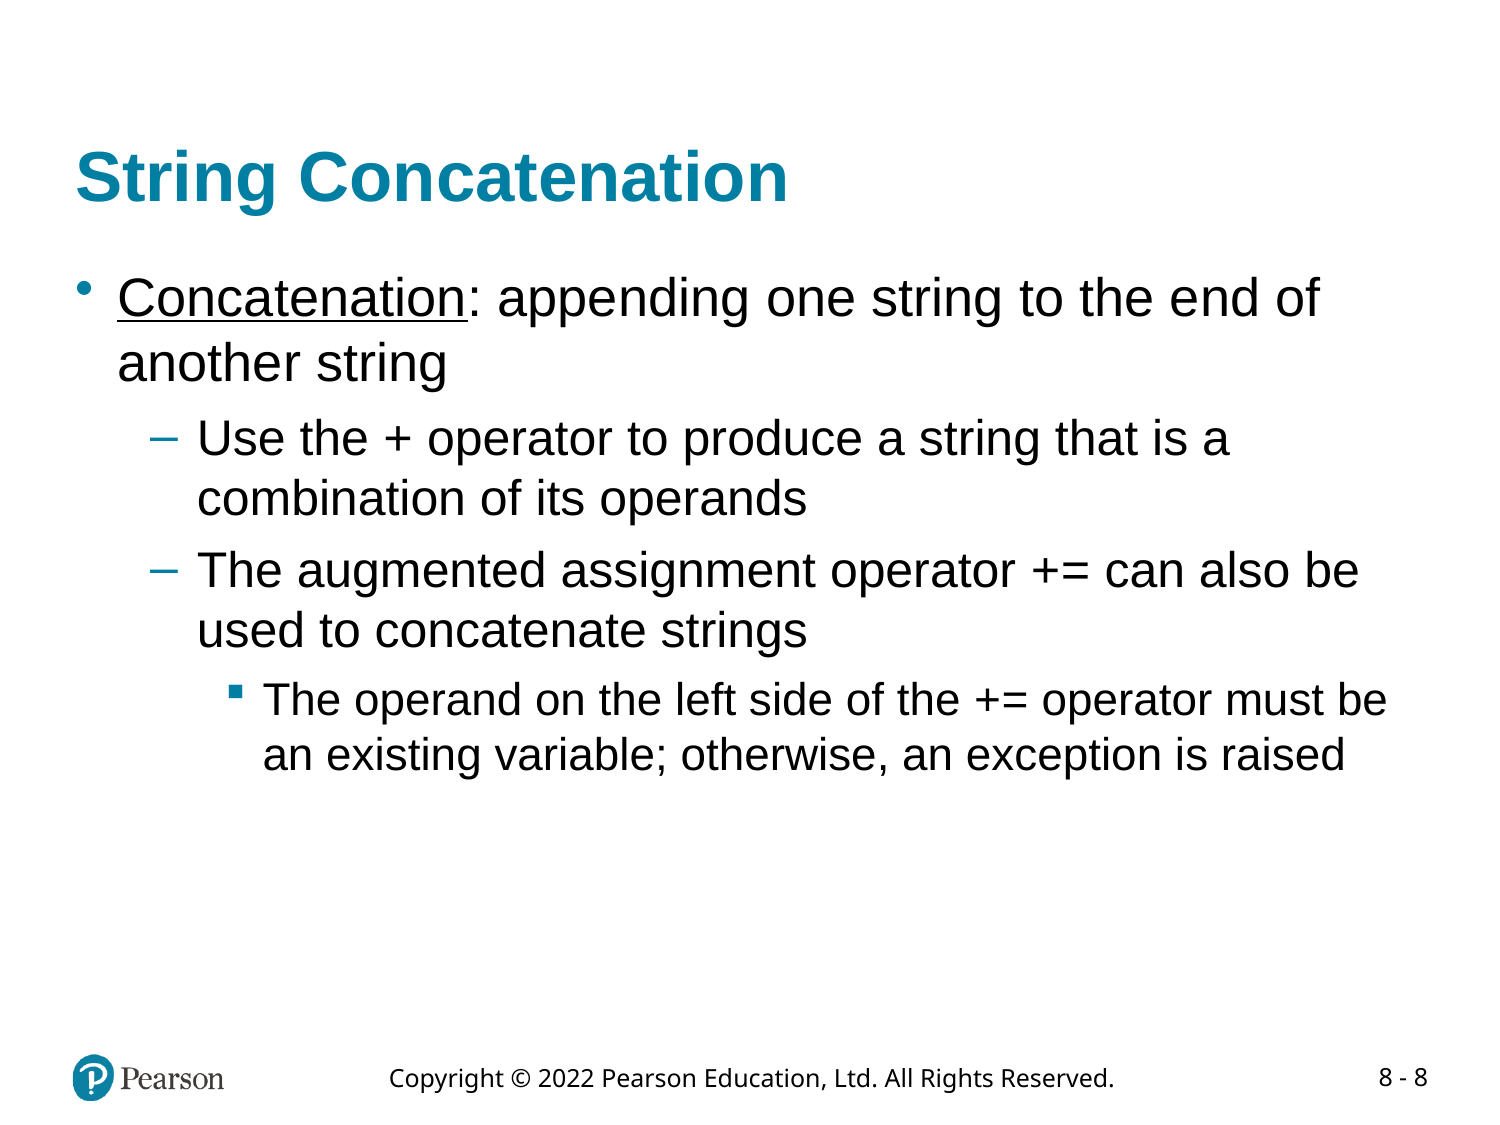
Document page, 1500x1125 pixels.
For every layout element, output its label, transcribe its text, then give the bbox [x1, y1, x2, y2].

picture [72, 1054, 89, 1072]
list Concatenation: appending one string to the end of another string Use the + operator to produce a string that is a combination of its operands The augmented assignment operator += can also be used to concatenate strings The operand on the left side of the += operator must be an existing variable; otherwise, an exception is raised [75, 262, 1425, 1005]
picture [72, 1087, 83, 1101]
picture [81, 1064, 107, 1089]
title String Concatenation [75, 35, 1425, 216]
picture [99, 1054, 224, 1101]
